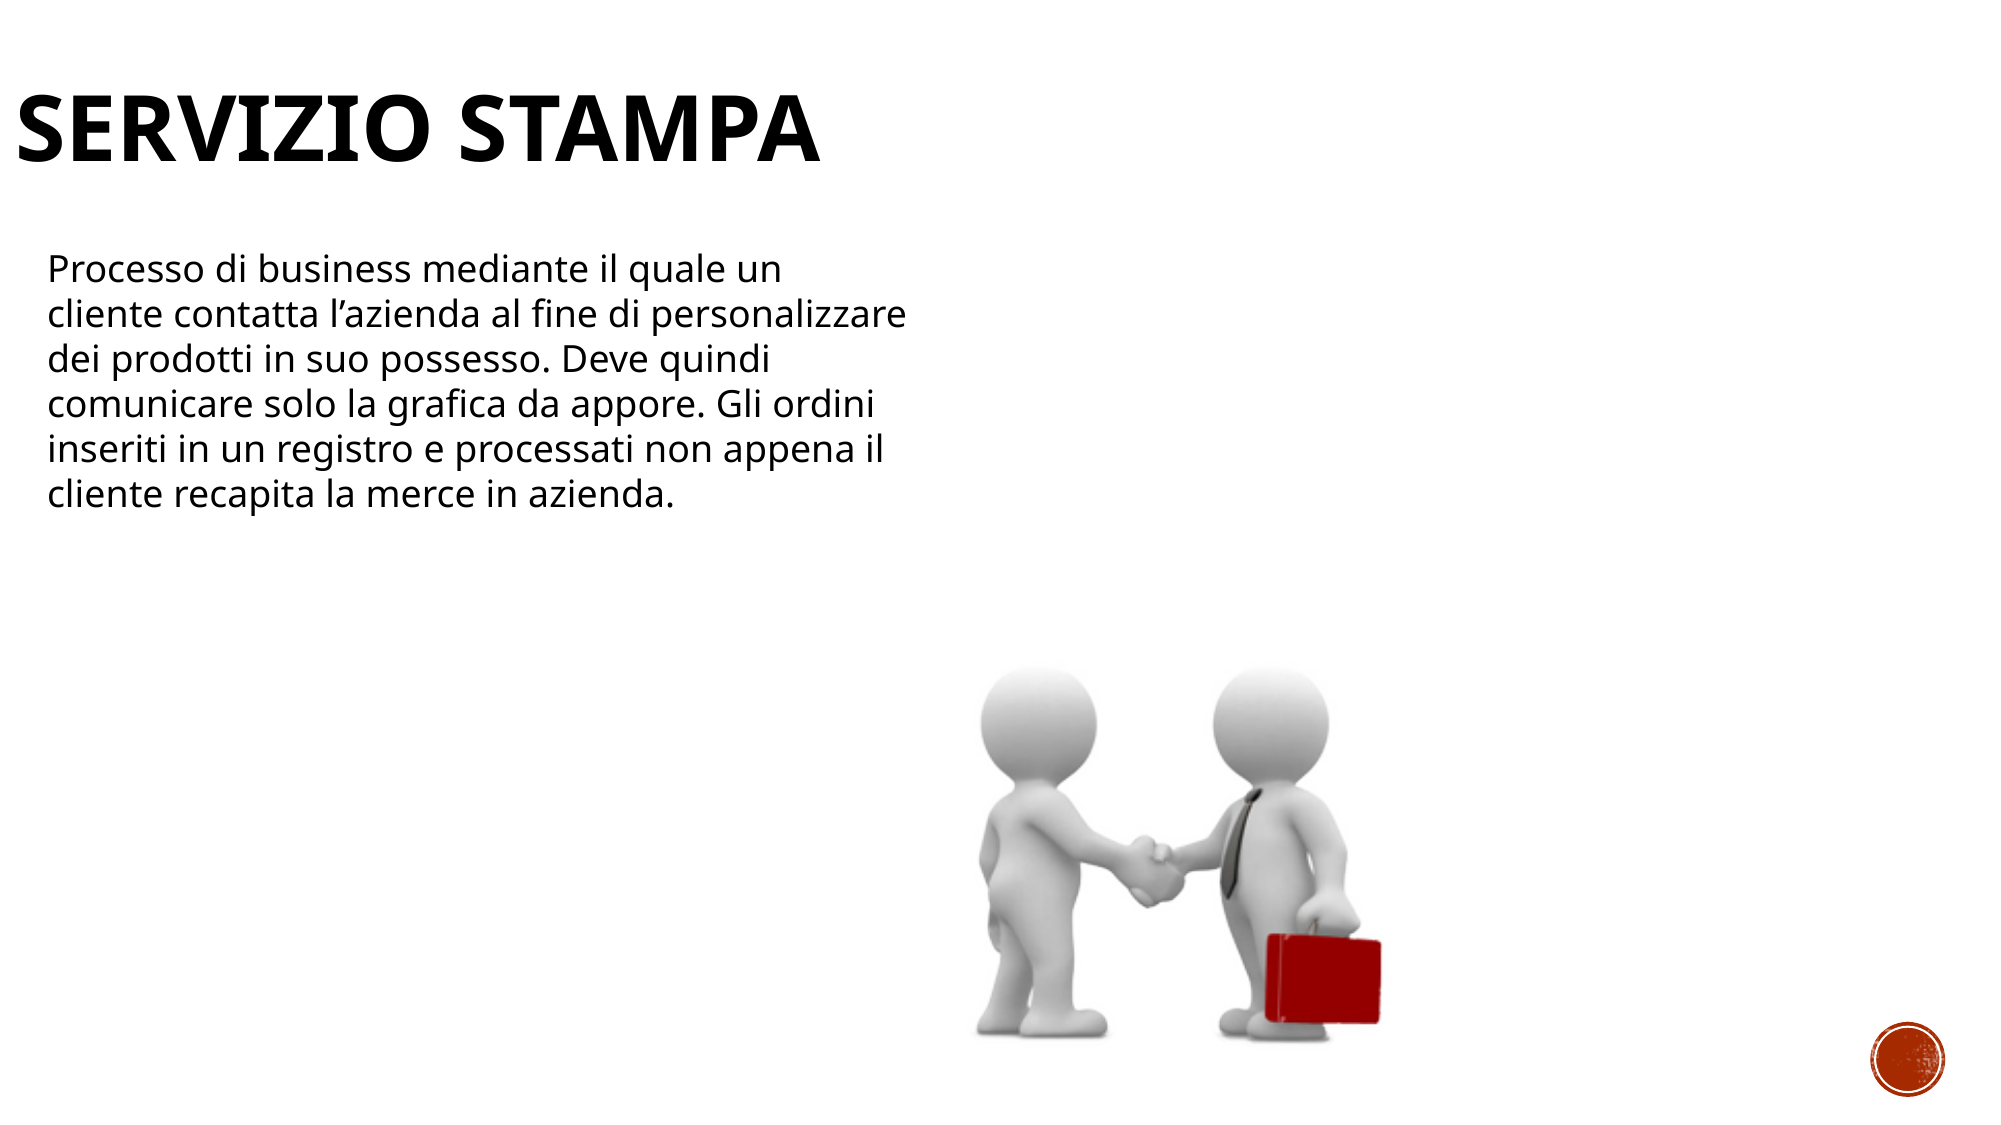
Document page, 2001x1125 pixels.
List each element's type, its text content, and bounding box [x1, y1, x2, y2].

picture [903, 630, 1421, 1083]
title Servizio Stampa [0, 0, 1650, 264]
text_box Processo di business mediante il quale un cliente contatta l’azienda al fine di personalizzare dei prodotti in suo possesso. Deve quindi comunicare solo la grafica da appore. Gli ordini inseriti in un registro e processati non appena il cliente recapita la merce in azienda. [32, 237, 923, 522]
